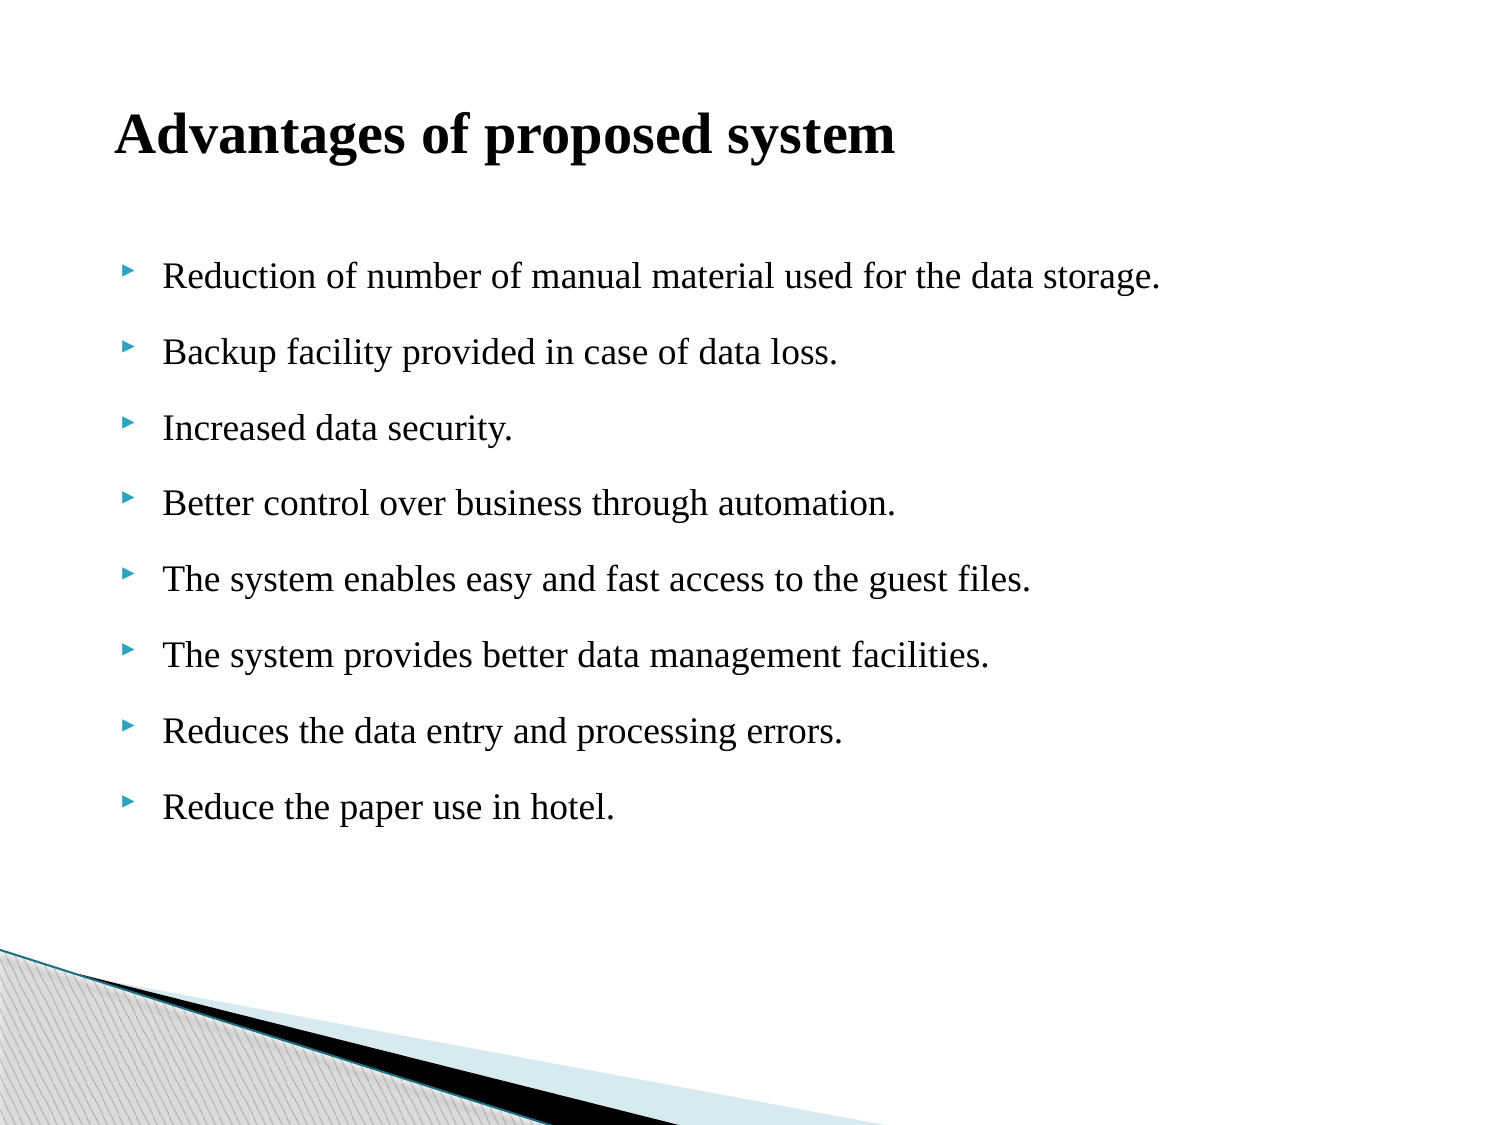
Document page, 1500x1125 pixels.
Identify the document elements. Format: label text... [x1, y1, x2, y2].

list Reduction of number of manual material used for the data storage. Backup facility provided in case of data loss. Increased data security. Better control over business through automation. The system enables easy and fast access to the guest files. The system provides better data management facilities. Reduces the data entry and processing errors. Reduce the paper use in hotel. [87, 162, 1438, 963]
text_box Advantages of proposed system [99, 87, 1050, 173]
